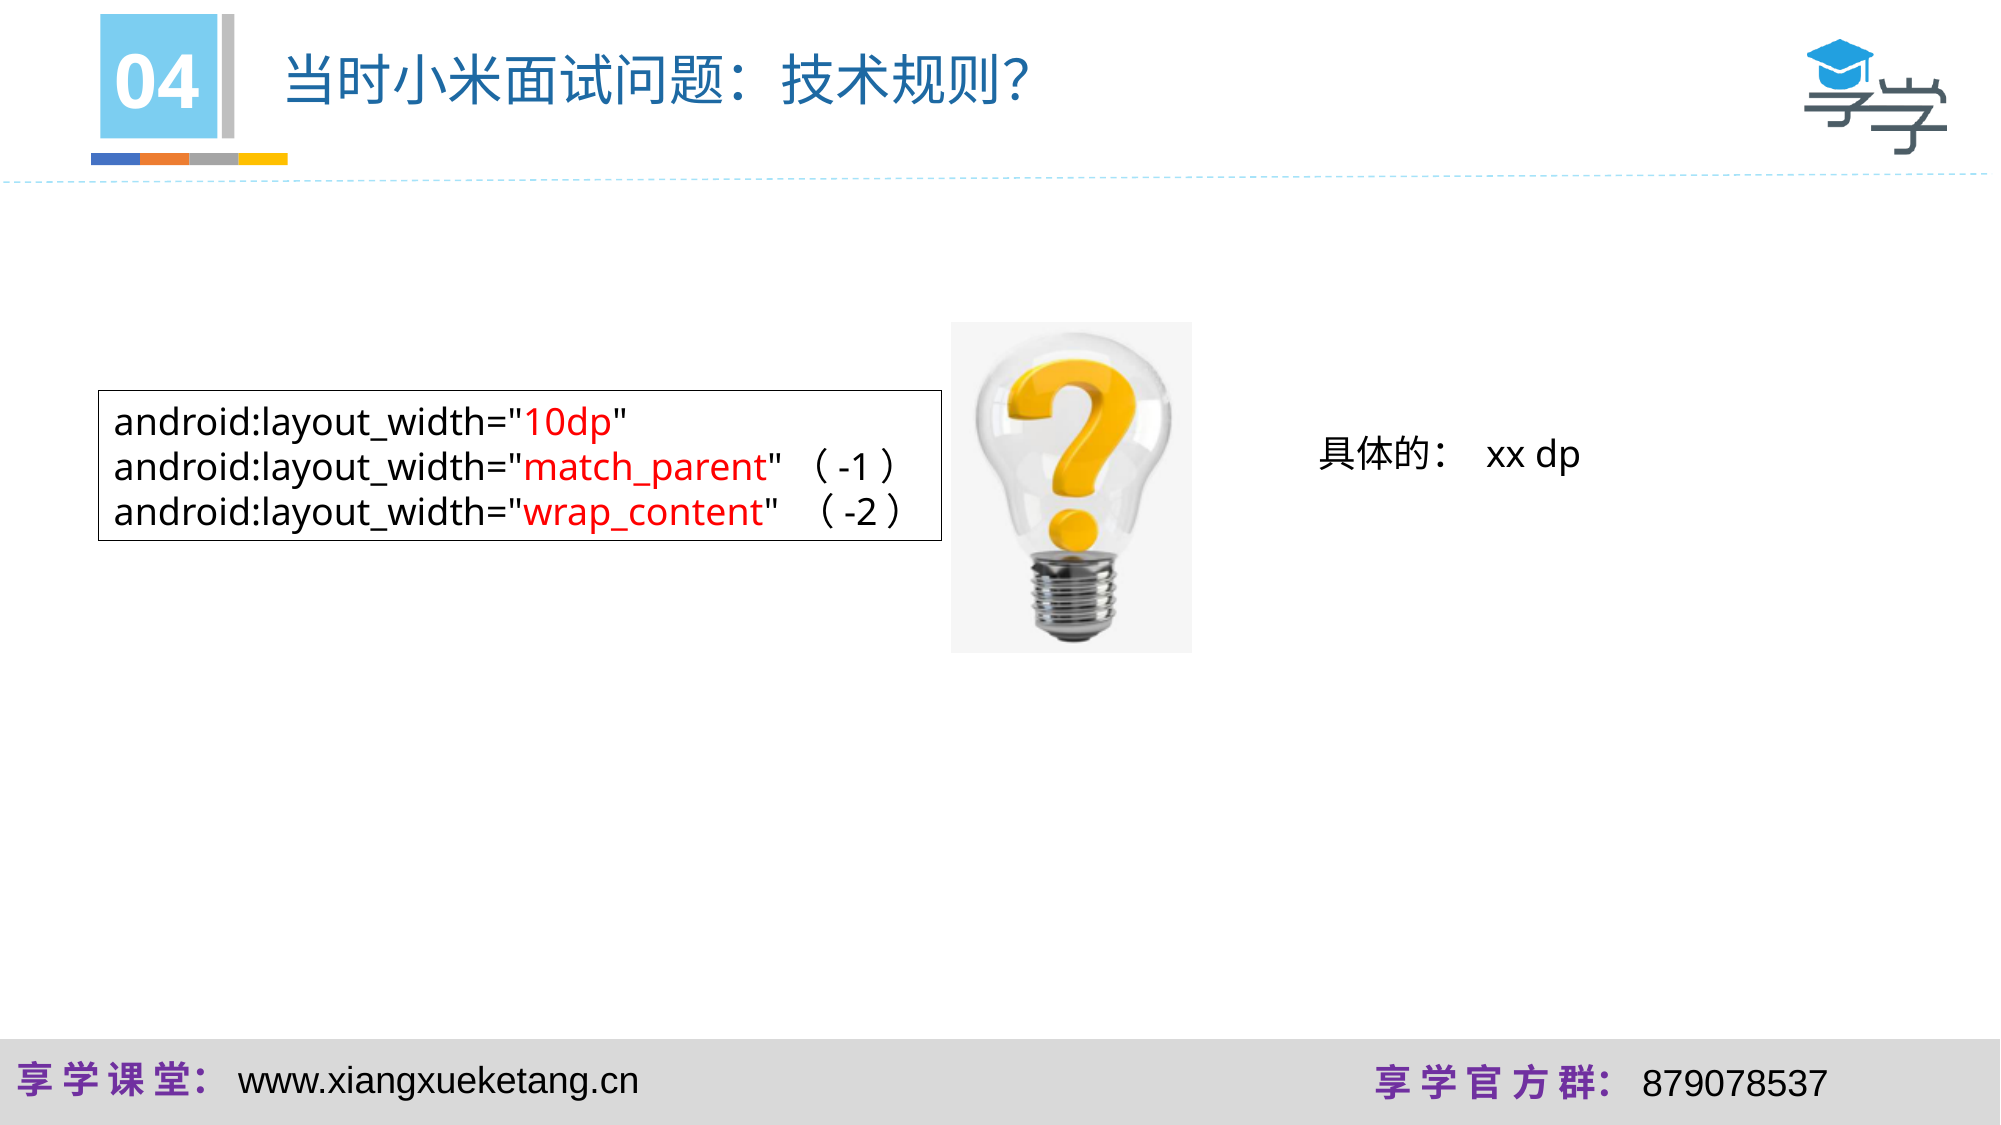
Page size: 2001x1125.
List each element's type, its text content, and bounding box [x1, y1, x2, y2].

picture [951, 322, 1192, 653]
text_box [221, 14, 235, 25]
text_box [100, 14, 218, 25]
text_box 04 [100, 25, 235, 131]
text_box [100, 131, 218, 139]
text_box android:layout_width="10dp" android:layout_width="match_parent"（-1） android:layout_width="wrap_content" （-2） [99, 390, 942, 541]
text_box [221, 131, 235, 139]
text_box 当时小米面试问题：技术规则？ [266, 37, 1067, 119]
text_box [90, 152, 288, 166]
text_box 具体的： xx dp [1303, 422, 1596, 483]
picture [1799, 20, 1952, 173]
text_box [0, 173, 1993, 183]
